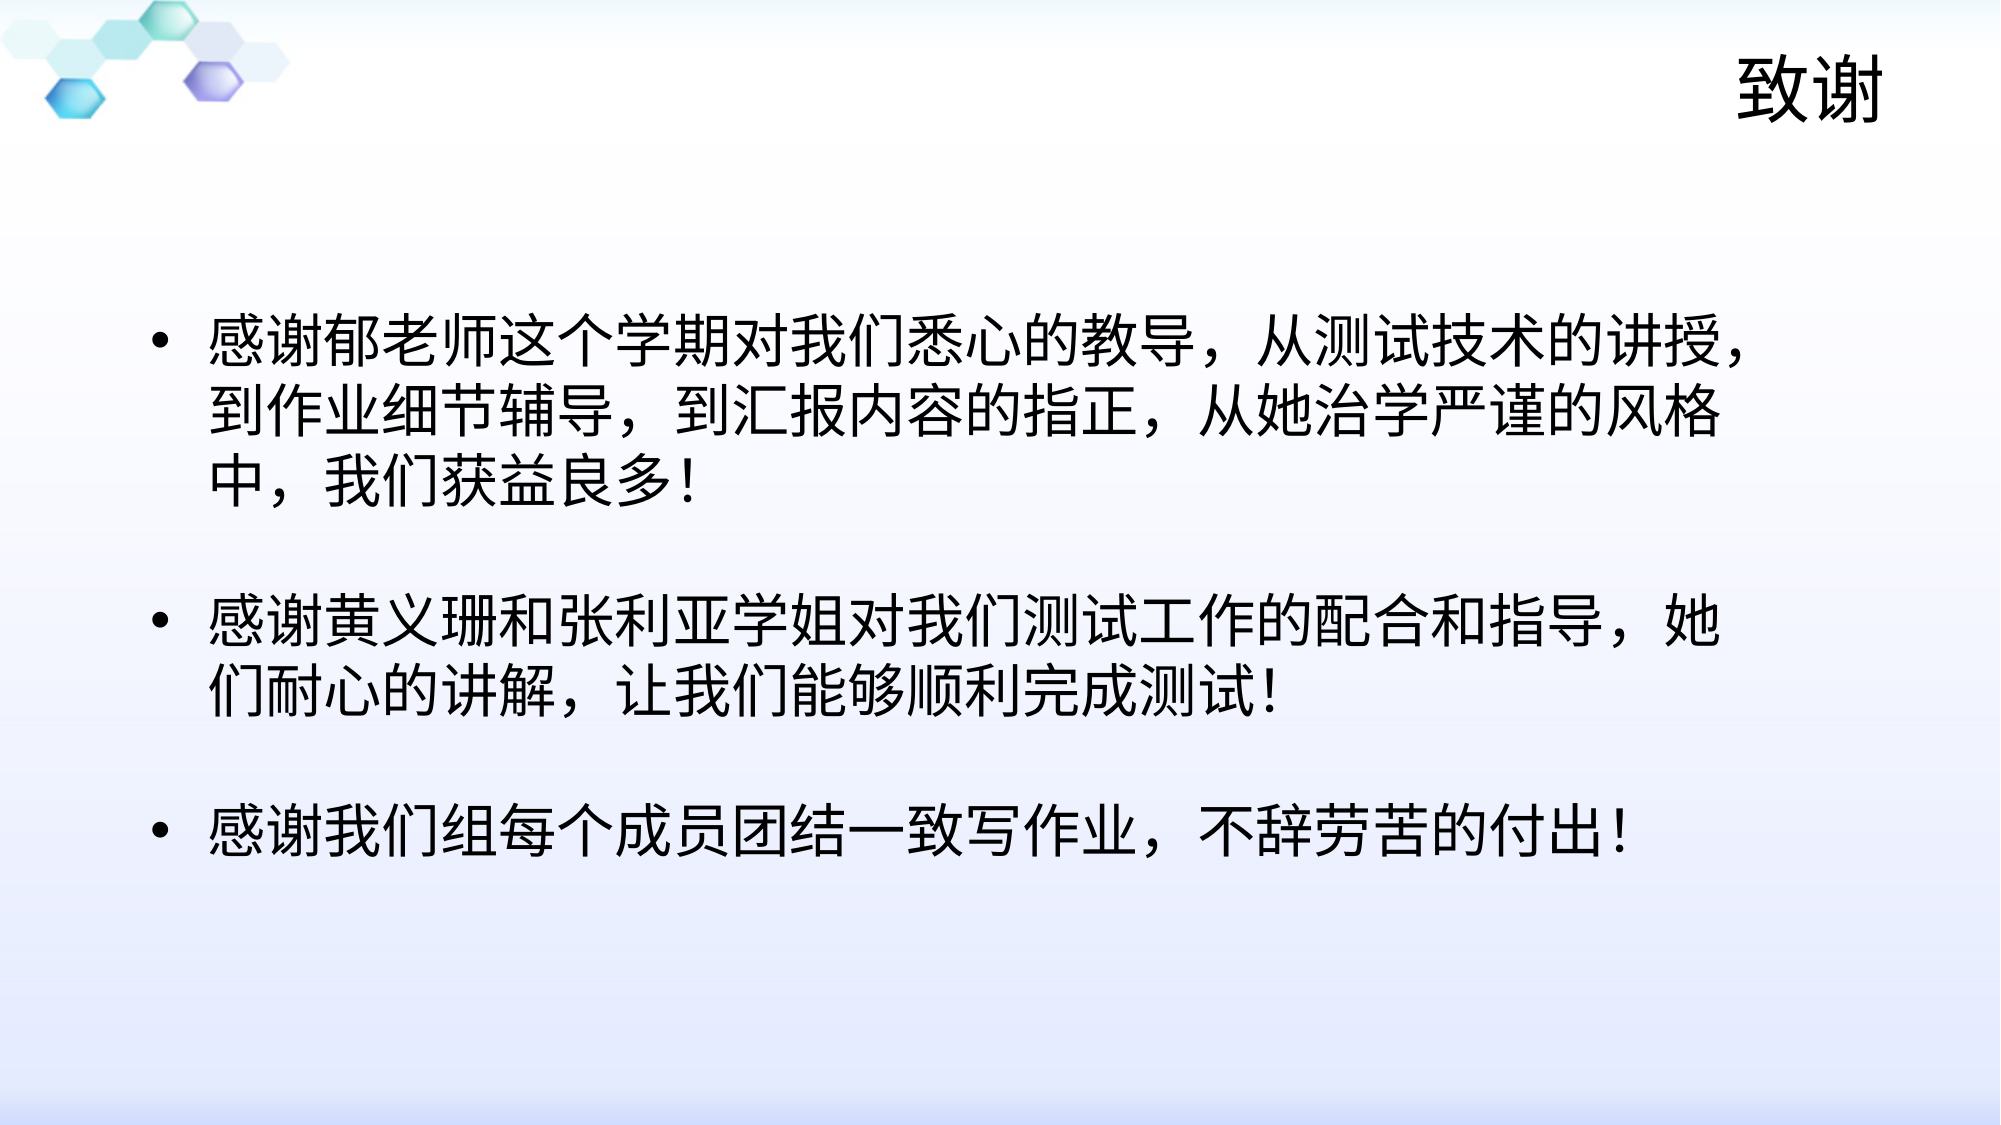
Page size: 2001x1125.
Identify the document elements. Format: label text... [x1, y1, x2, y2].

title 致谢 [99, 0, 1901, 182]
text_box 感谢郁老师这个学期对我们悉心的教导，从测试技术的讲授，到作业细节辅导，到汇报内容的指正，从她治学严谨的风格中，我们获益良多！ 感谢黄义珊和张利亚学姐对我们测试工作的配合和指导，她们耐心的讲解，让我们能够顺利完成测试！ 感谢我们组每个成员团结一致写作业，不辞劳苦的付出！ [135, 296, 1782, 932]
picture [0, 0, 2001, 1125]
